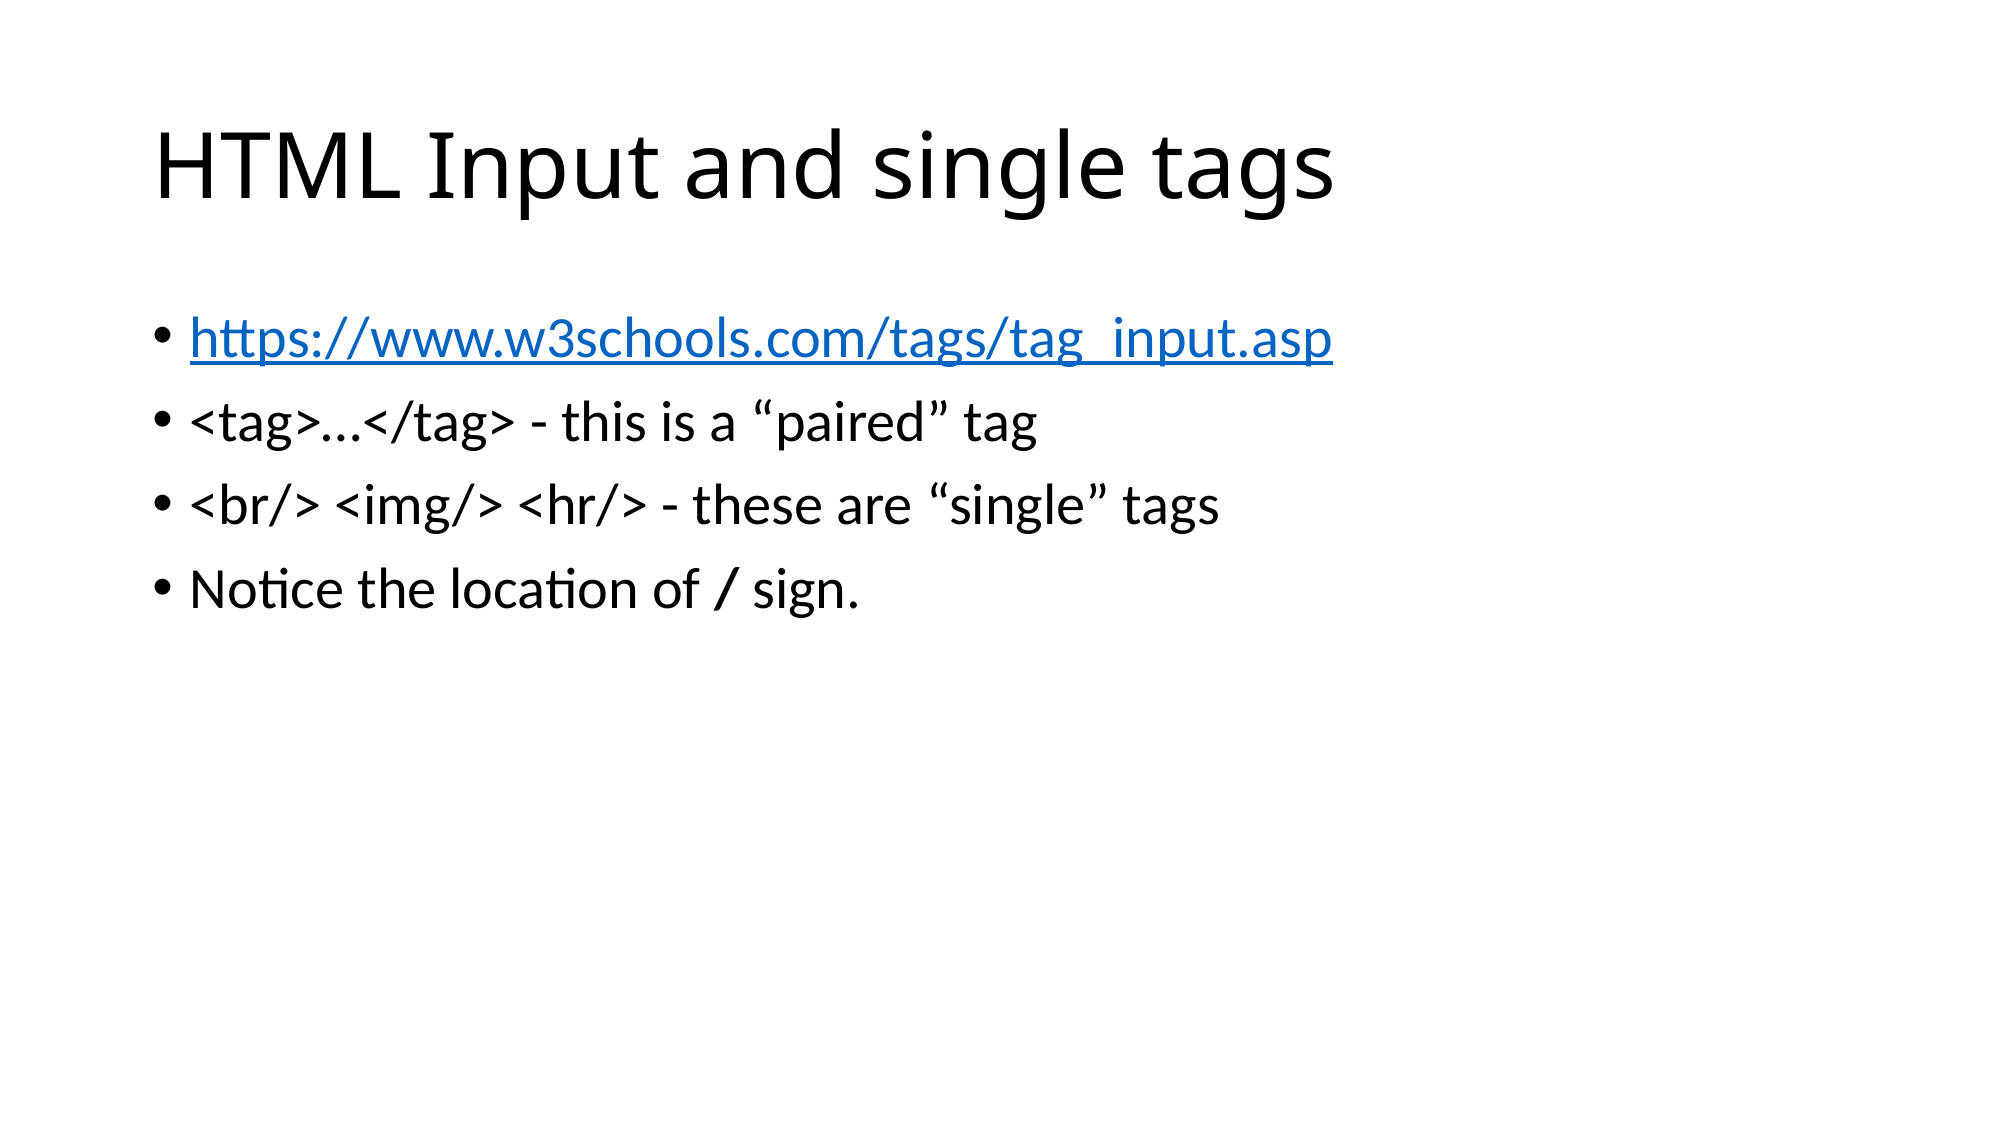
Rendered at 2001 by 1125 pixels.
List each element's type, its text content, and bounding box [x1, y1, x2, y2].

list https://www.w3schools.com/tags/tag_input.asp <tag>…</tag> - this is a “paired” tag <br/> <img/> <hr/> - these are “single” tags Notice the location of / sign. [137, 299, 1863, 1014]
title HTML Input and single tags [137, 59, 1863, 278]
